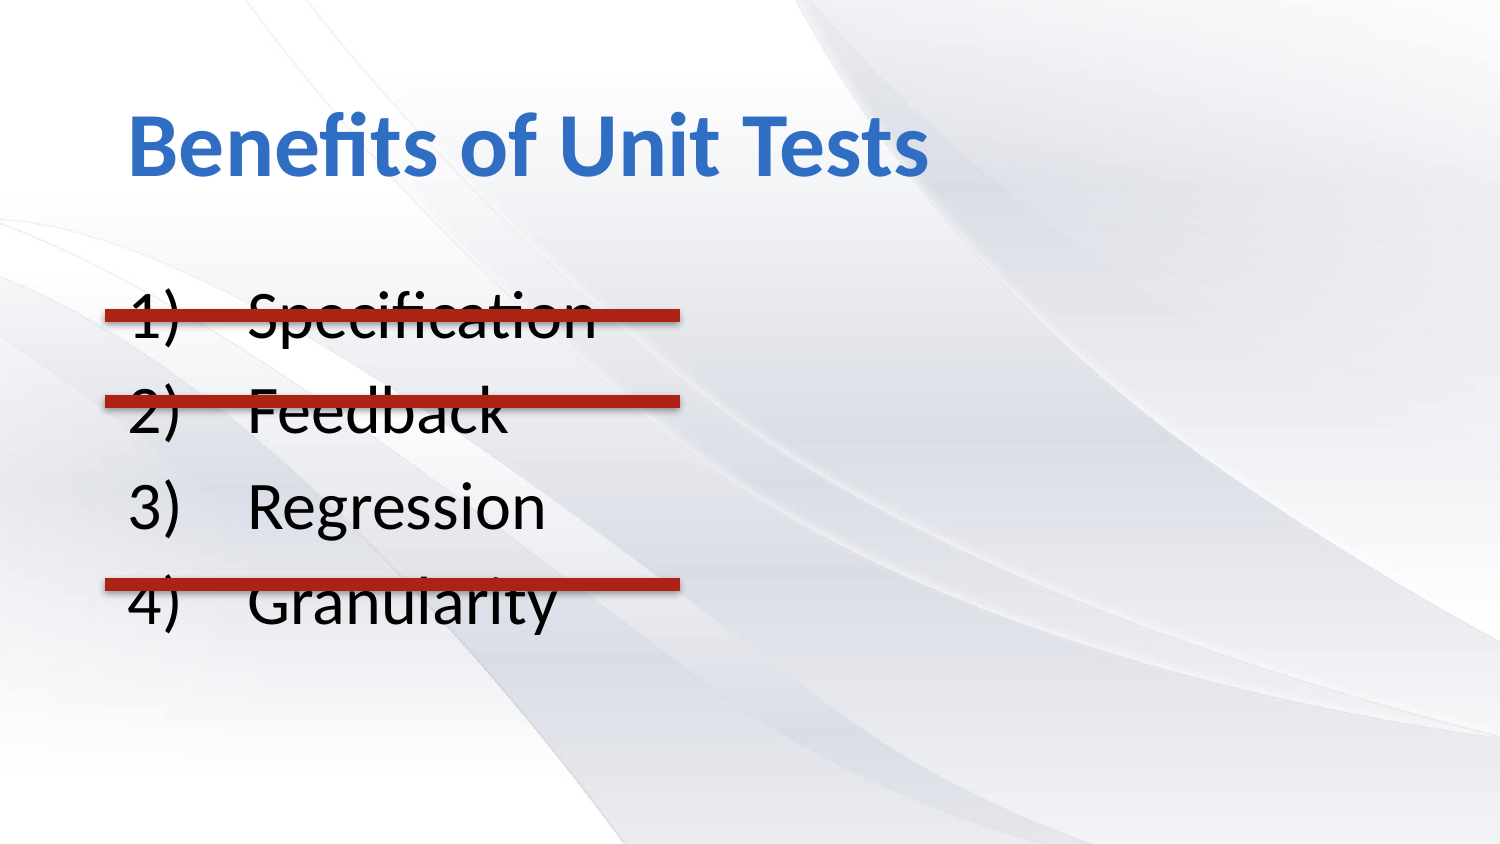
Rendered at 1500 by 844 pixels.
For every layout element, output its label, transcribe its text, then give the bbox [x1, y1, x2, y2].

title Benefits of Unit Tests [112, 71, 1388, 208]
picture [0, 0, 1500, 844]
subtitle Specification Feedback Regression Granularity [112, 262, 1163, 647]
